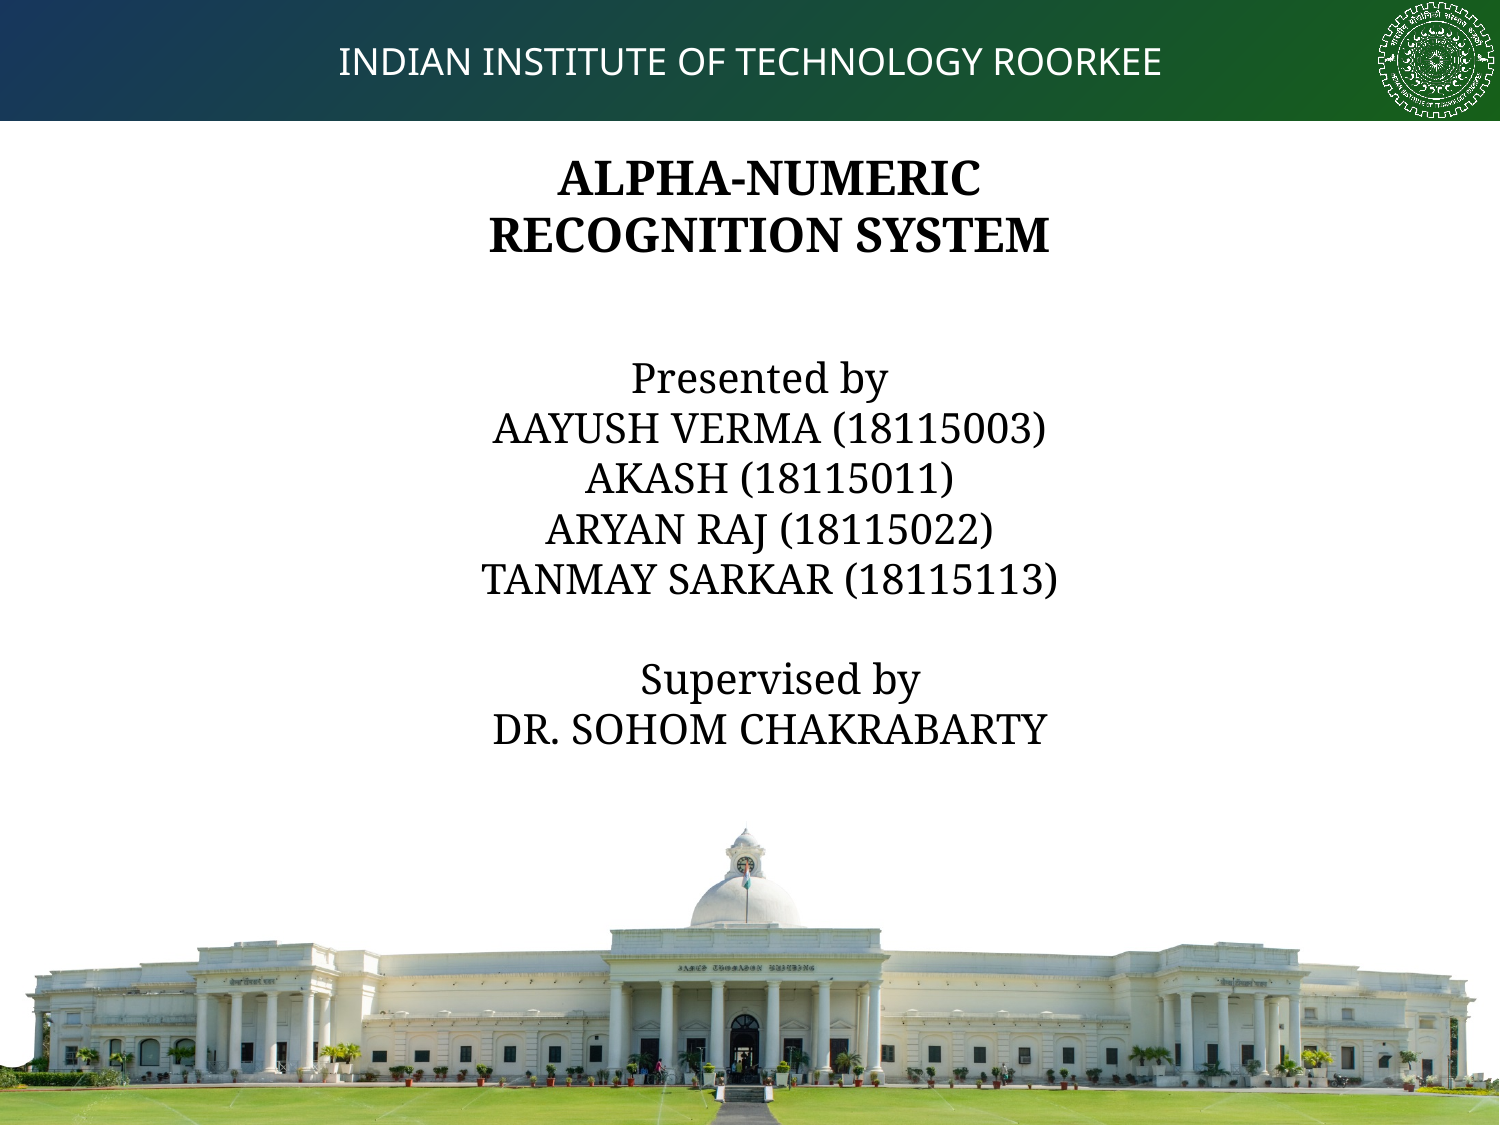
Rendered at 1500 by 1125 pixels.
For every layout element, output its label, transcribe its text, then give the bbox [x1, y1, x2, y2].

list Presented by AAYUSH VERMA (18115003) AKASH (18115011) ARYAN RAJ (18115022) TANMAY SARKAR (18115113) Supervised by DR. SOHOM CHAKRABARTY [175, 269, 1365, 811]
title ALPHA-NUMERIC RECOGNITION SYSTEM [175, 176, 1365, 269]
picture [1374, 0, 1499, 120]
picture [0, 821, 1499, 1125]
